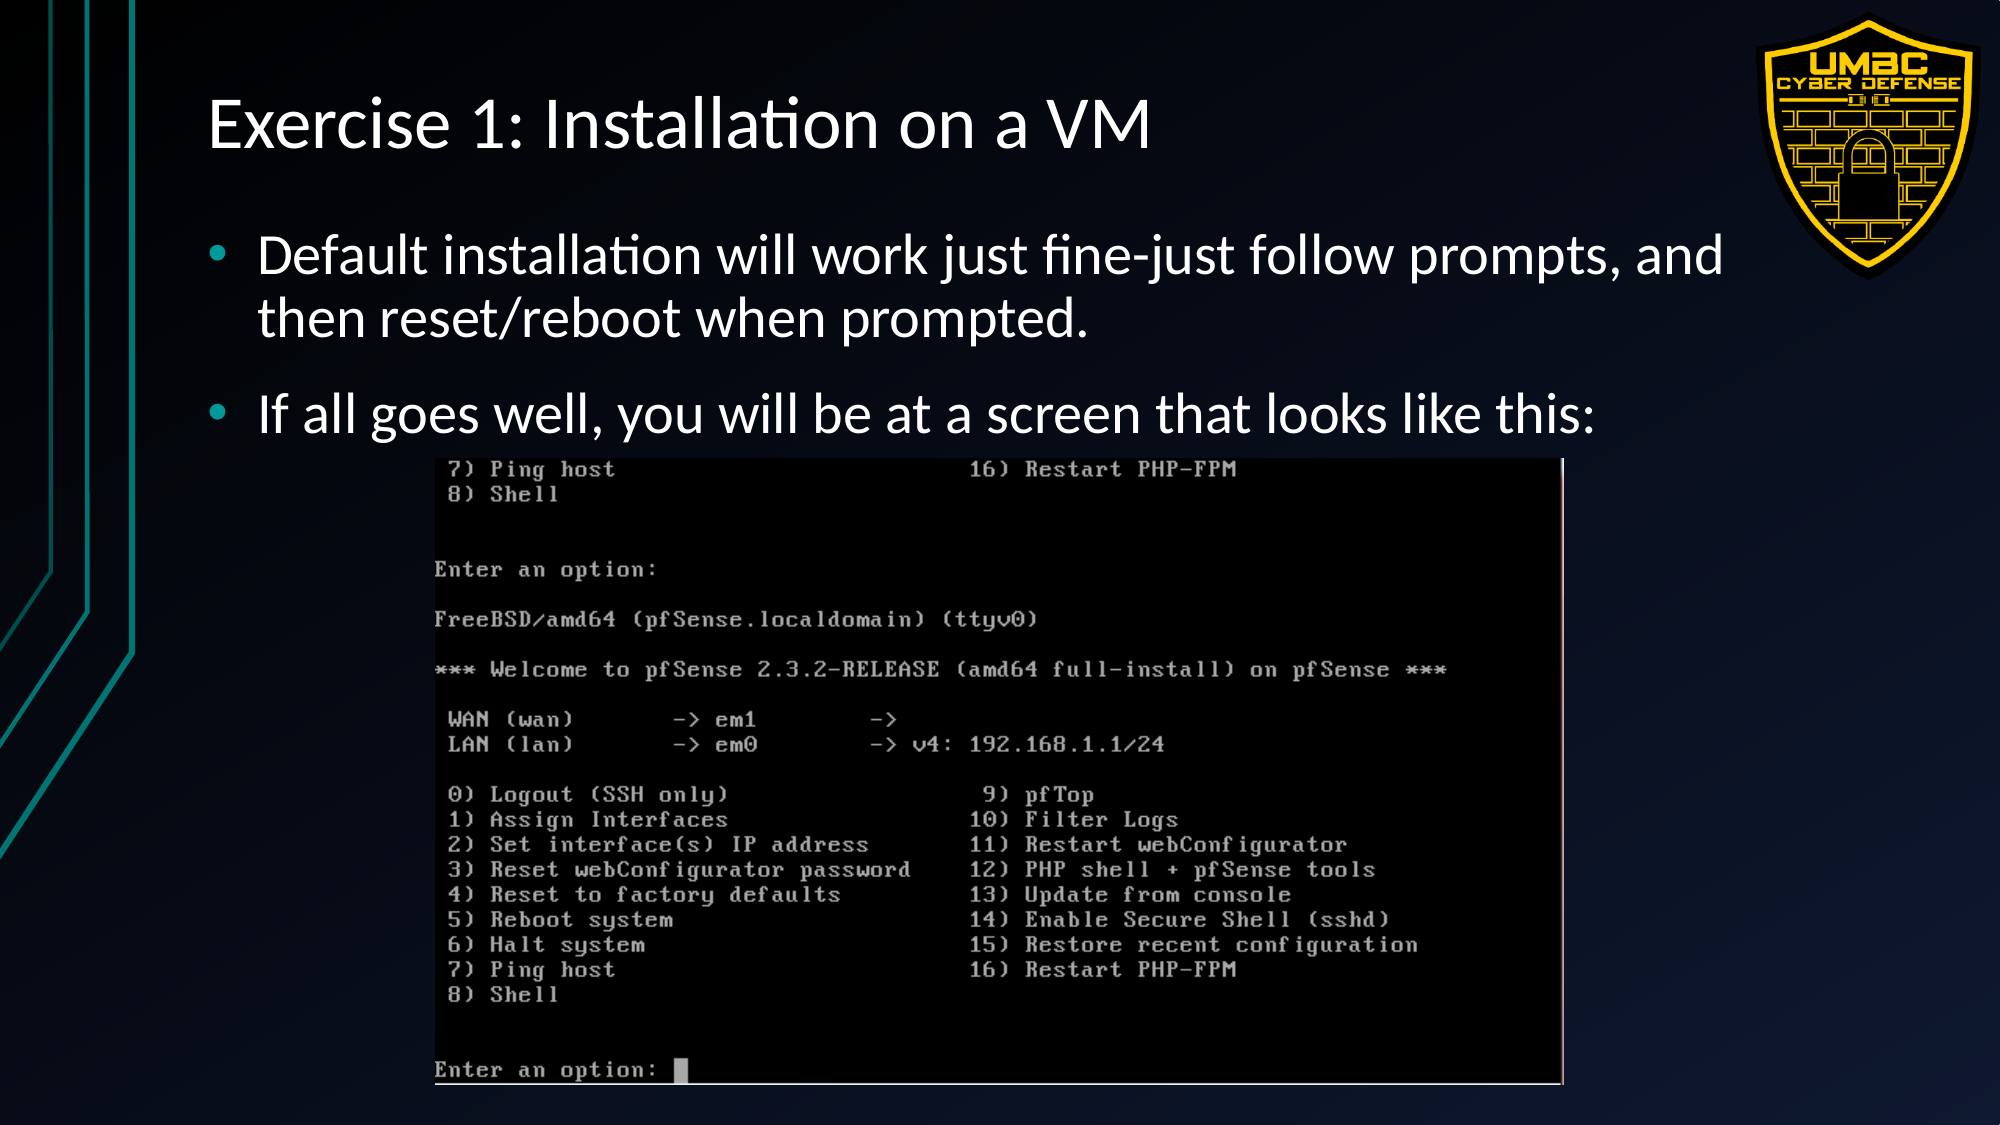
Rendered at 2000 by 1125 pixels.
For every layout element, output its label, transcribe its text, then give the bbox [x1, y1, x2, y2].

title Exercise 1: Installation on a VM [187, 20, 1753, 175]
picture [1756, 12, 1981, 280]
list Default installation will work just fine-just follow prompts, and then reset/reboot when prompted. If all goes well, you will be at a screen that looks like this: [187, 214, 1812, 796]
picture [435, 458, 1564, 1085]
